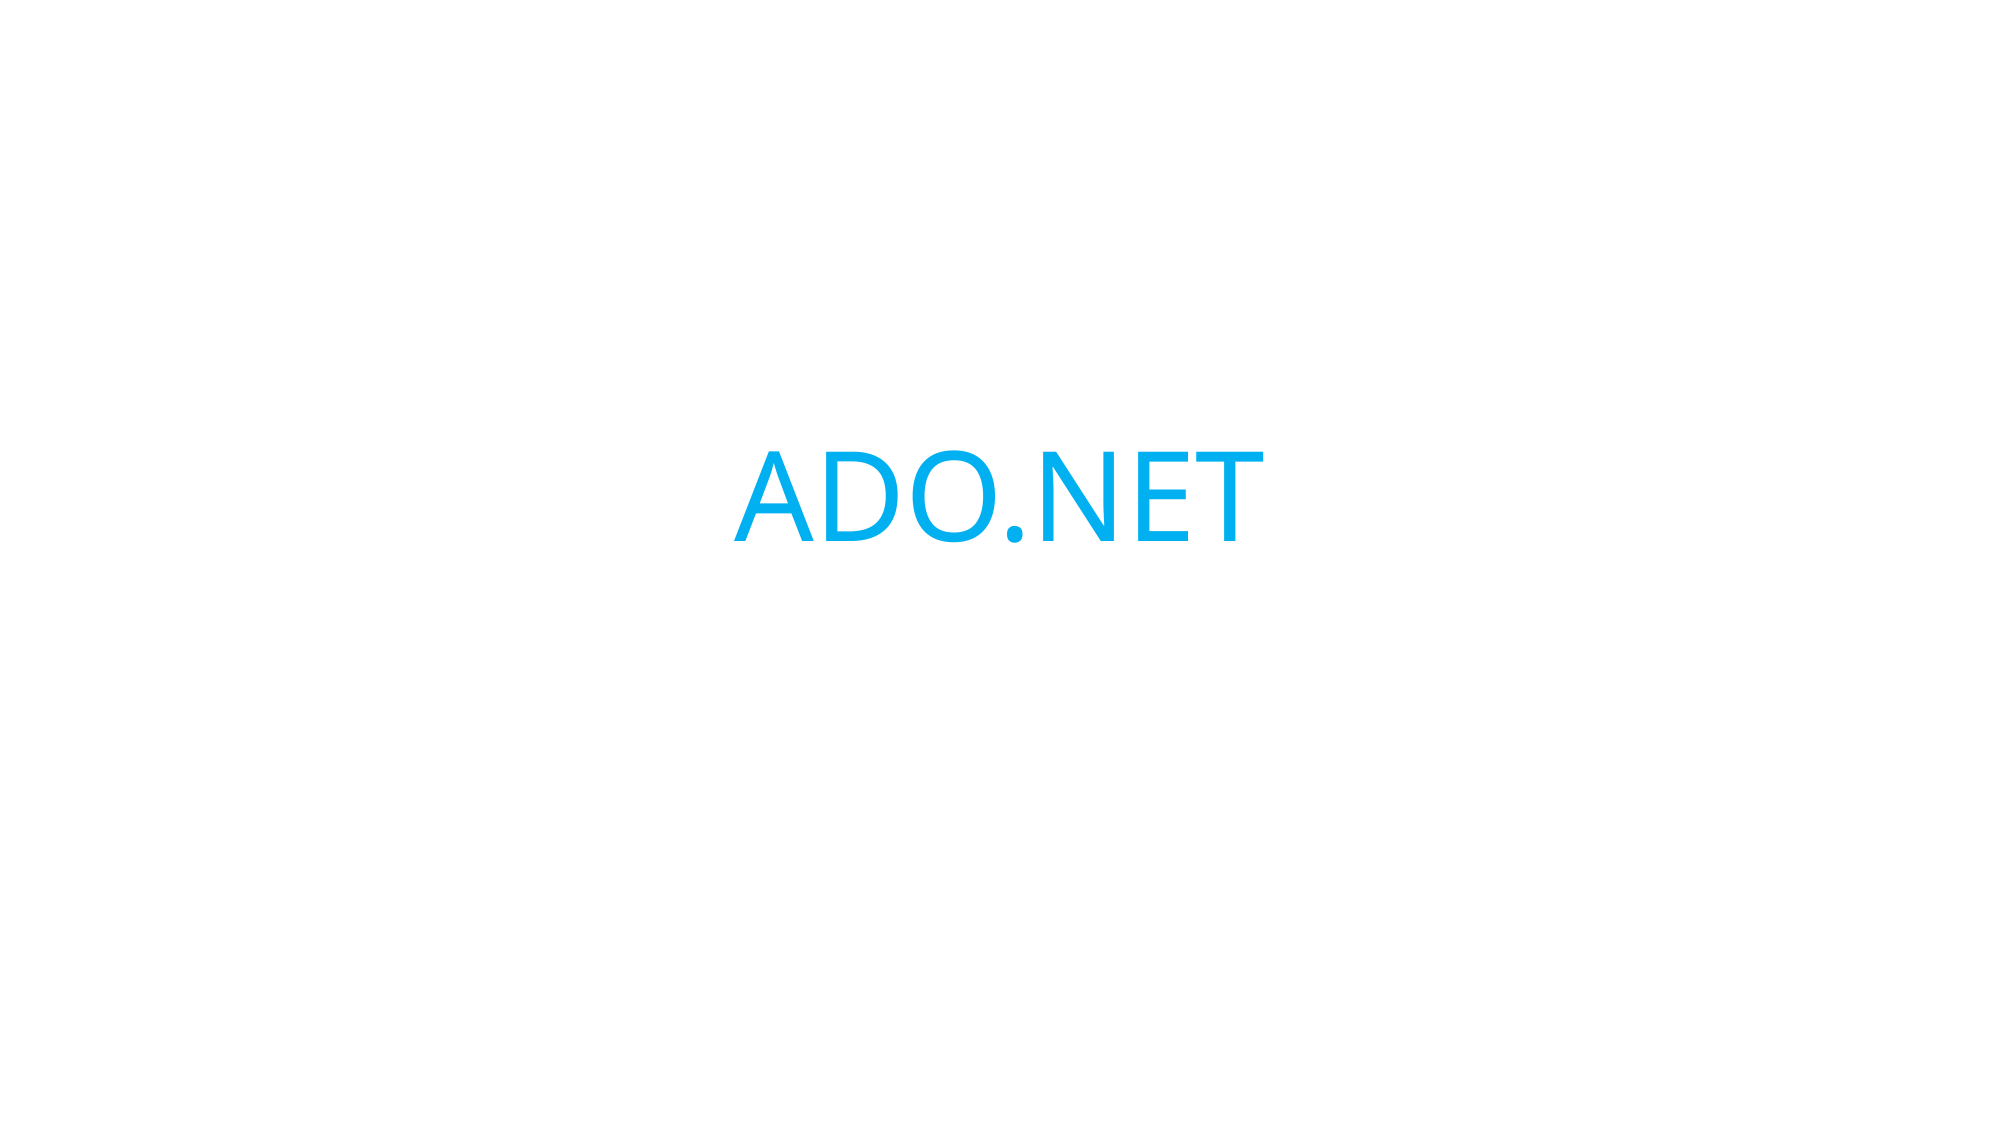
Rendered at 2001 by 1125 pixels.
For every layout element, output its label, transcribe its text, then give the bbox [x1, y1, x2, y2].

title ADO.NET [249, 184, 1750, 576]
